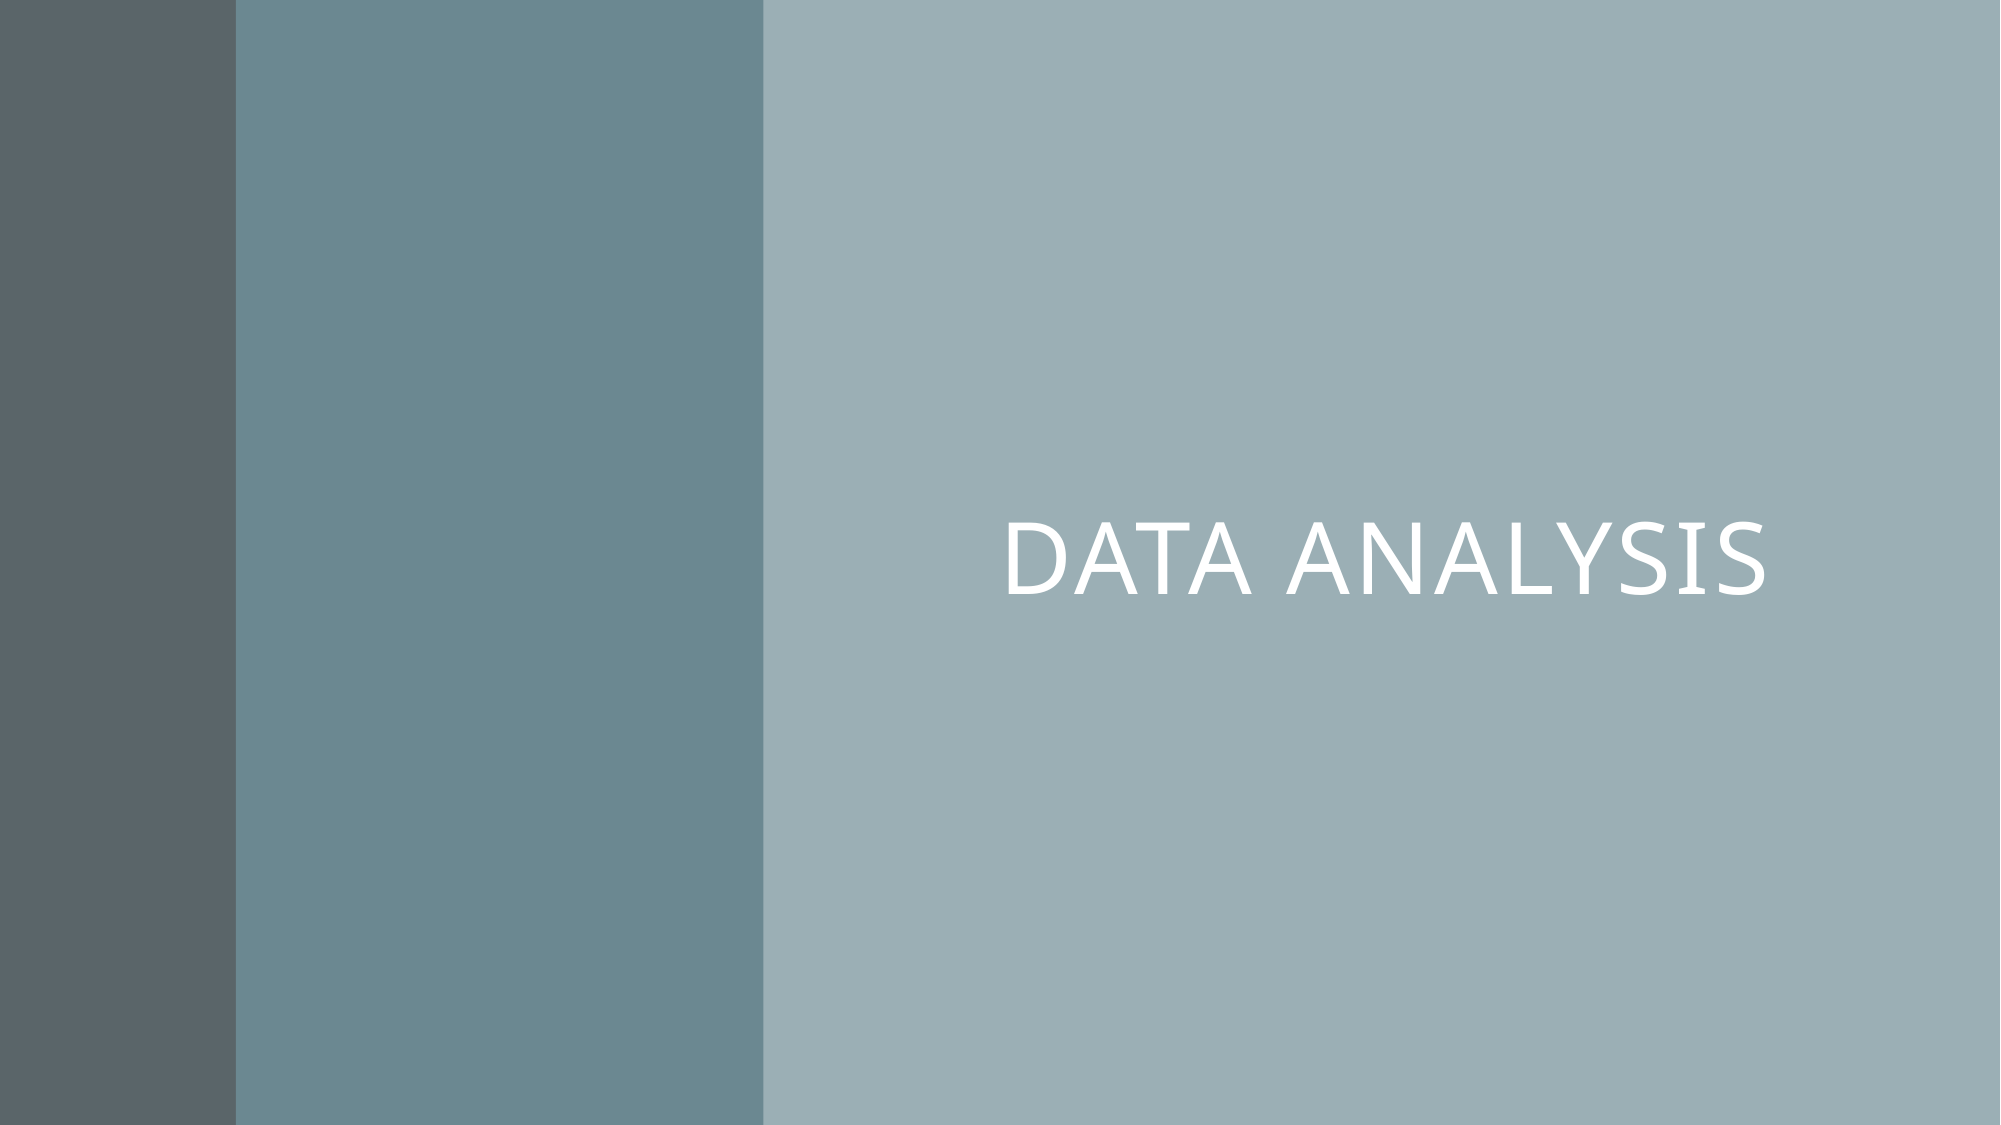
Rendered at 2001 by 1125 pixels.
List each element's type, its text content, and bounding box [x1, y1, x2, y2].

title Data Analysis [899, 159, 1871, 966]
text_box [0, 0, 235, 1125]
text_box [235, 0, 764, 1125]
